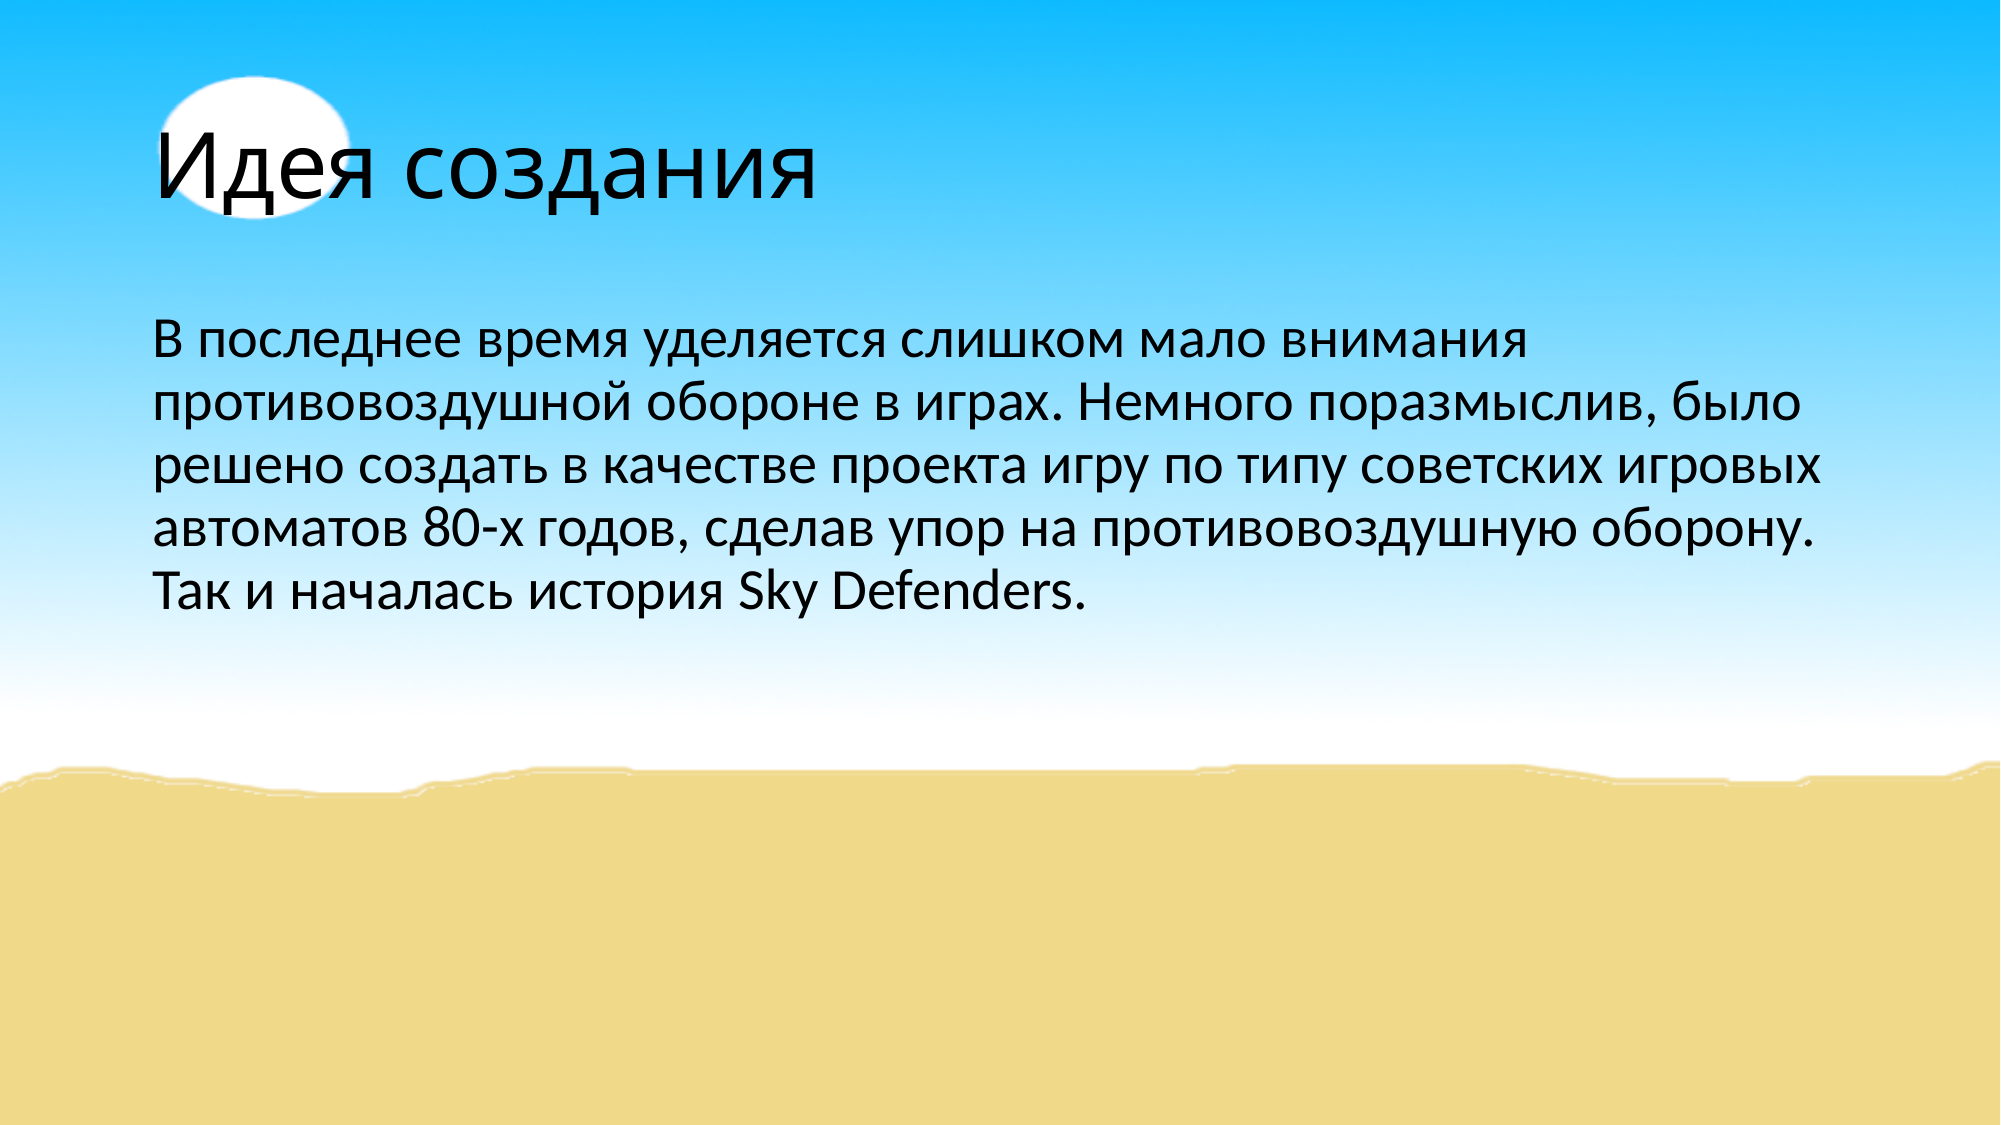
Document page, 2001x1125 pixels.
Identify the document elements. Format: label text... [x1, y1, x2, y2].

picture [0, 10, 2001, 1125]
list В последнее время уделяется слишком мало внимания противовоздушной обороне в играх. Немного поразмыслив, было решено создать в качестве проекта игру по типу советских игровых автоматов 80-х годов, сделав упор на противовоздушную оборону. Так и началась история Sky Defenders. [137, 299, 1863, 1014]
title Идея создания [137, 59, 1863, 278]
